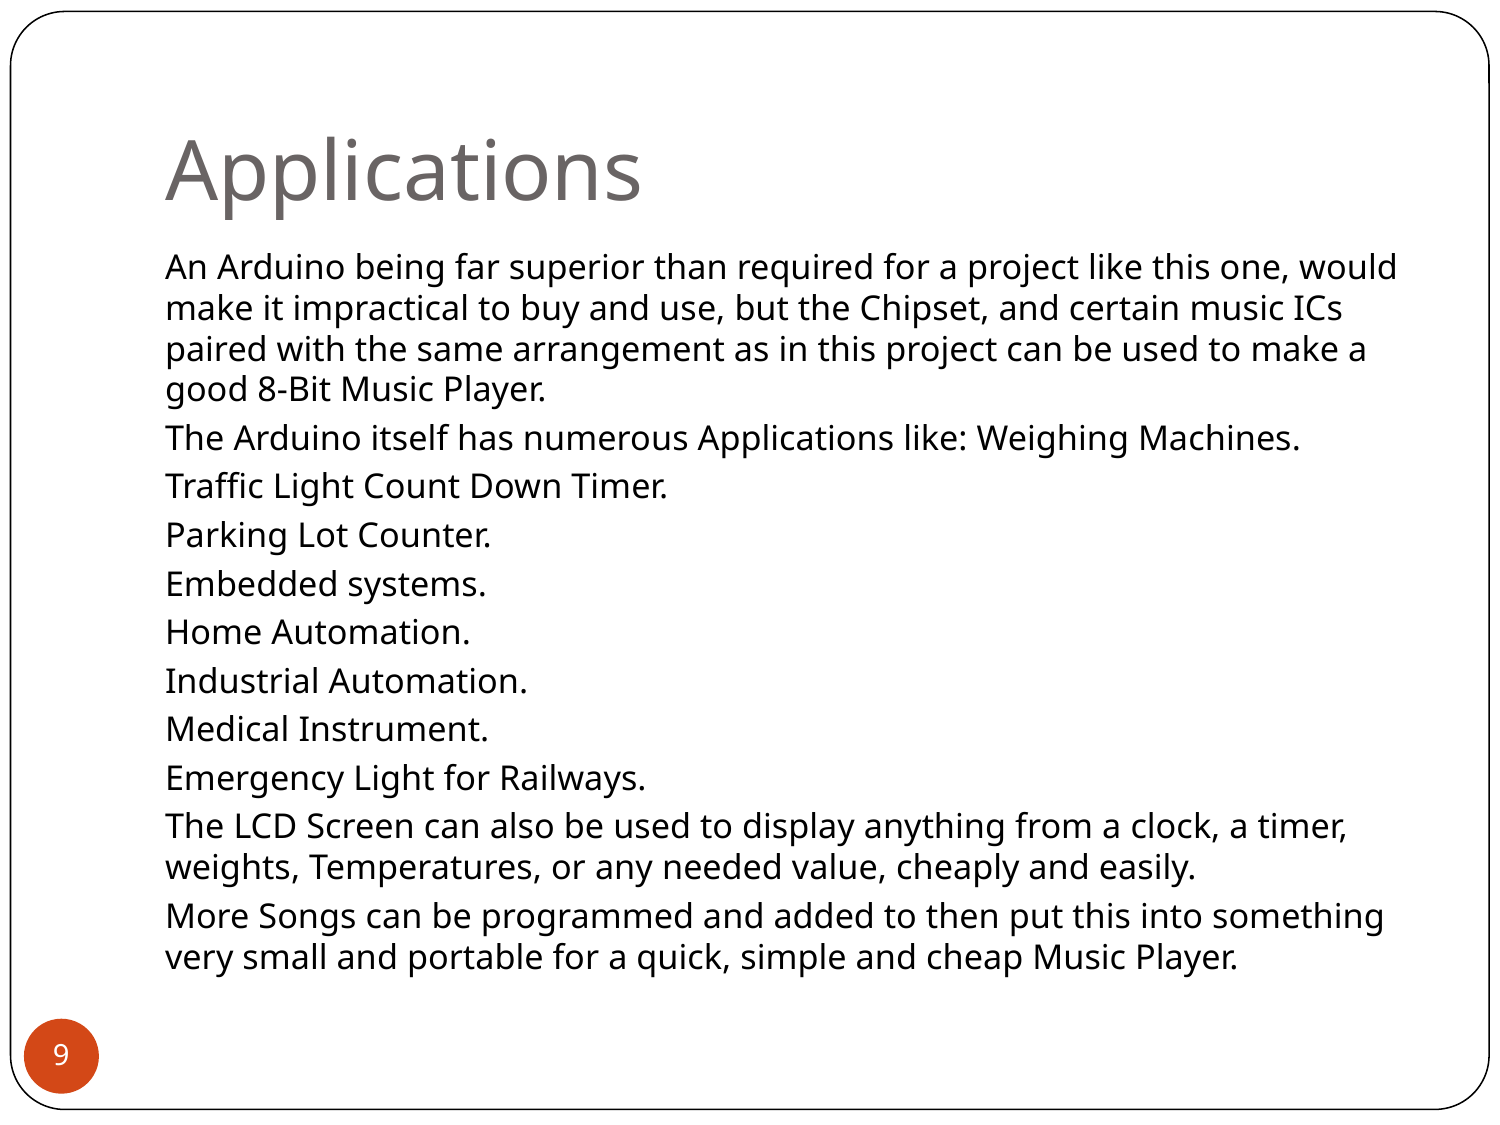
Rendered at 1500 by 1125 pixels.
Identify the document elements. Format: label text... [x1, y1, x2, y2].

list An Arduino being far superior than required for a project like this one, would make it impractical to buy and use, but the Chipset, and certain music ICs paired with the same arrangement as in this project can be used to make a good 8-Bit Music Player. The Arduino itself has numerous Applications like: Weighing Machines. Traffic Light Count Down Timer. Parking Lot Counter. Embedded systems. Home Automation. Industrial Automation. Medical Instrument. Emergency Light for Railways. The LCD Screen can also be used to display anything from a clock, a timer, weights, Temperatures, or any needed value, cheaply and easily. More Songs can be programmed and added to then put this into something very small and portable for a quick, simple and cheap Music Player. [150, 237, 1425, 988]
slide_number ‹#› [23, 1018, 99, 1094]
title Applications [150, 45, 1425, 233]
